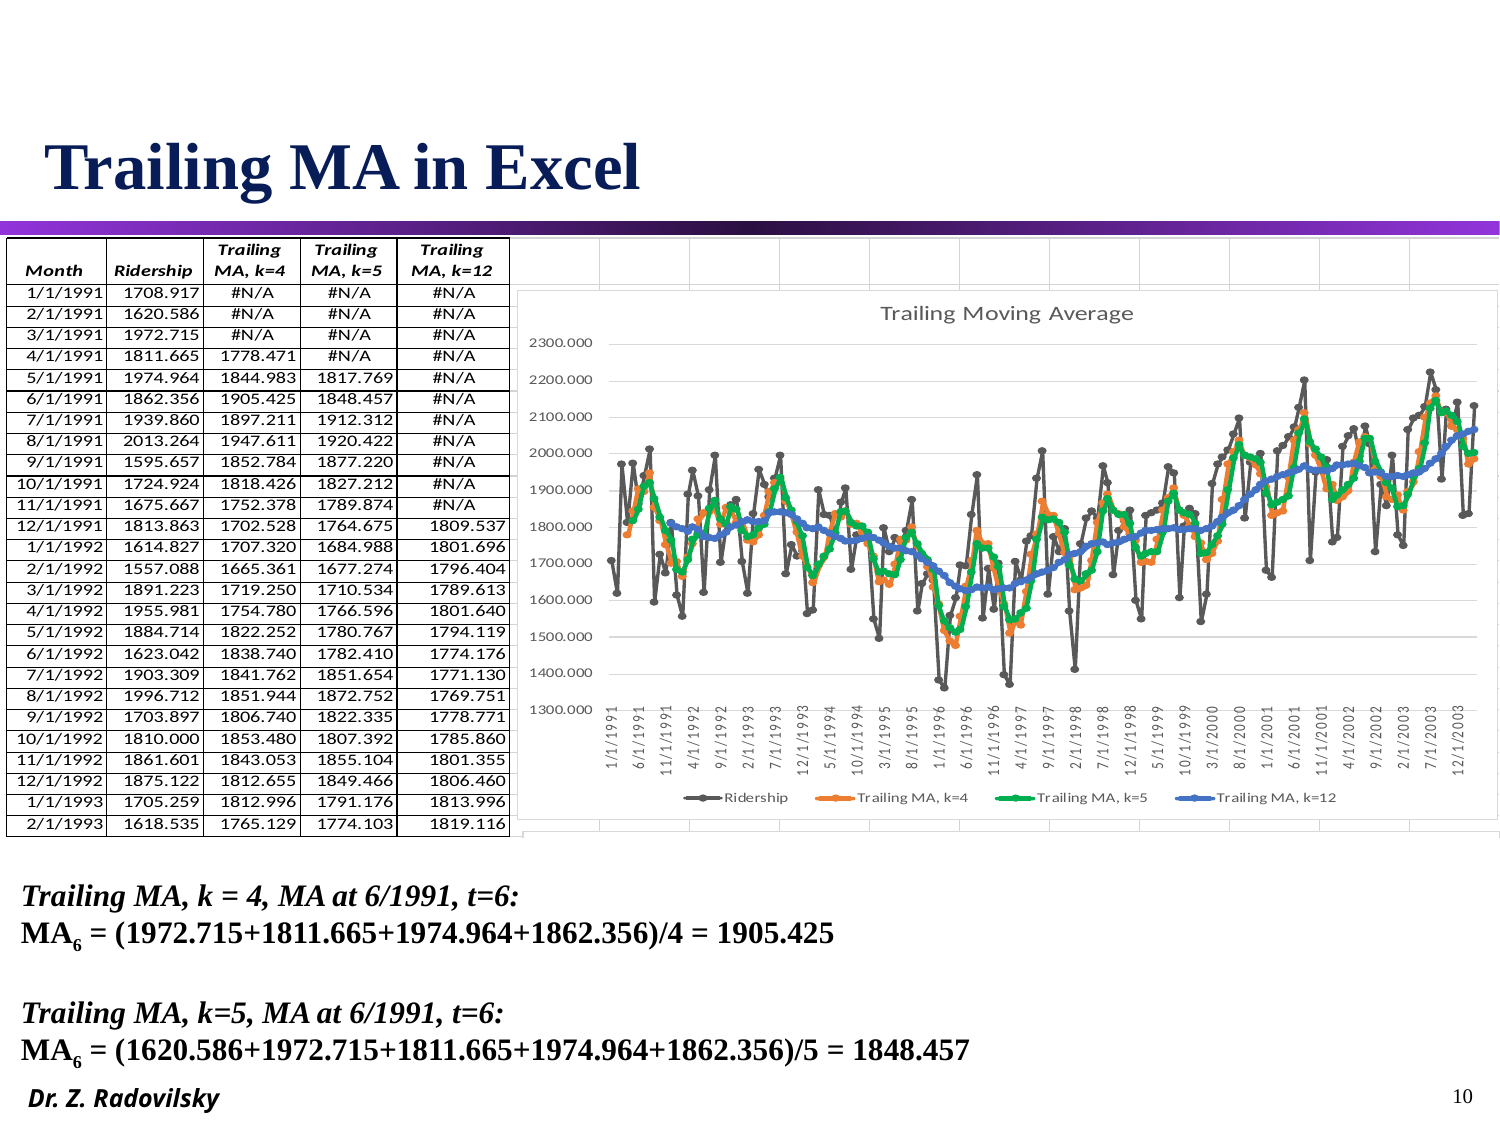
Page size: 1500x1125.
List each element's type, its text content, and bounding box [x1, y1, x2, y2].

picture [6, 237, 1500, 838]
text_box Trailing MA, k = 4, MA at 6/1991, t=6: MA6 = (1972.715+1811.665+1974.964+1862.356)/4 = 1905.425 Trailing MA, k=5, MA at 6/1991, t=6: MA6 = (1620.586+1972.715+1811.665+1974.964+1862.356)/5 = 1848.457 [6, 867, 1488, 1080]
title Trailing MA in Excel [29, 24, 1471, 211]
